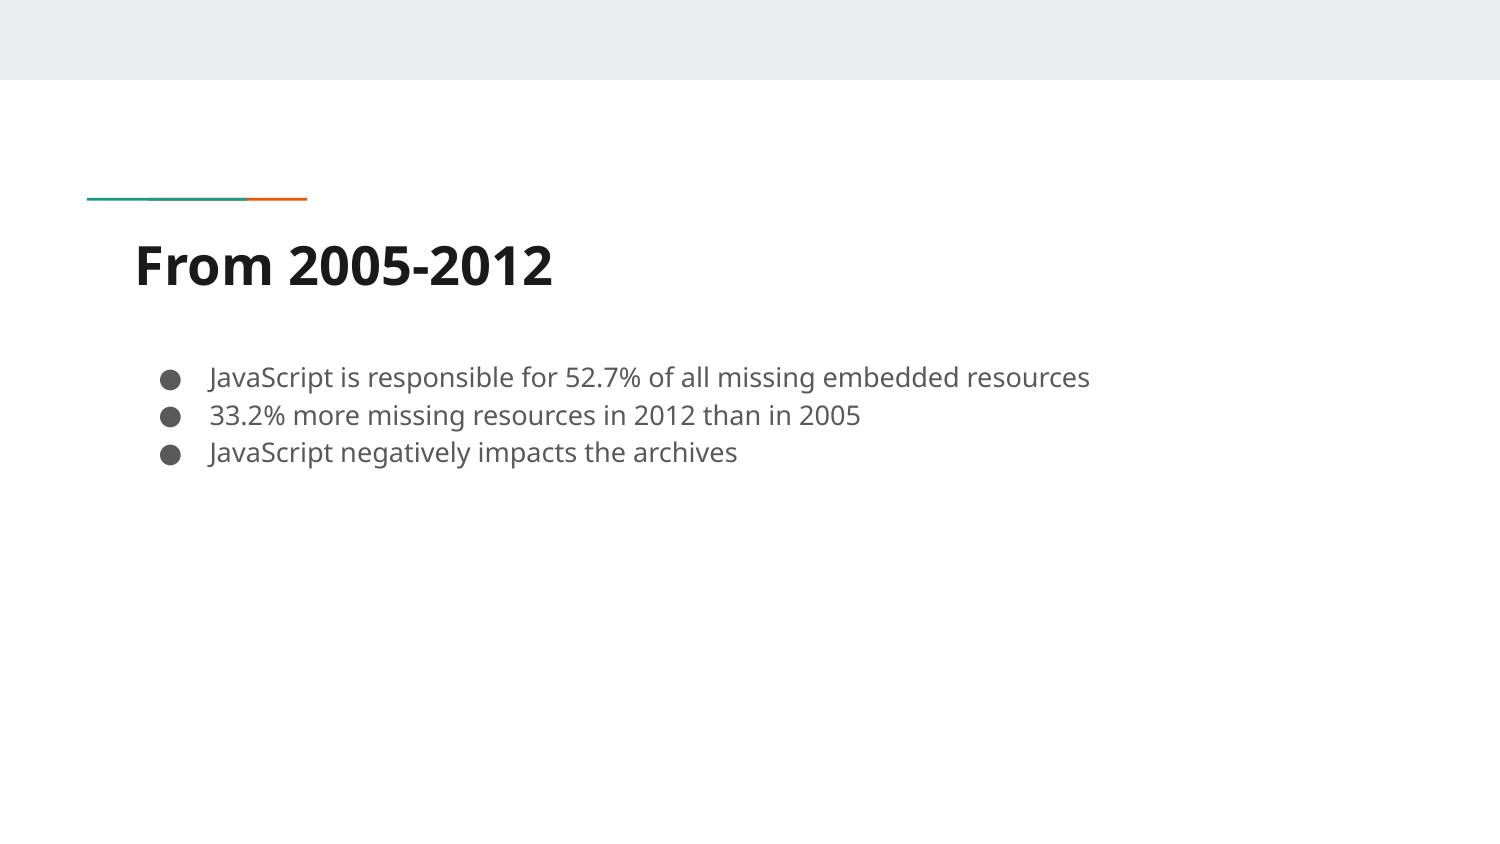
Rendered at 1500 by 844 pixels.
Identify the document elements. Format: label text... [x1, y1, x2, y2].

list JavaScript is responsible for 52.7% of all missing embedded resources 33.2% more missing resources in 2012 than in 2005 JavaScript negatively impacts the archives [119, 341, 1381, 712]
title From 2005-2012 [119, 216, 1381, 305]
